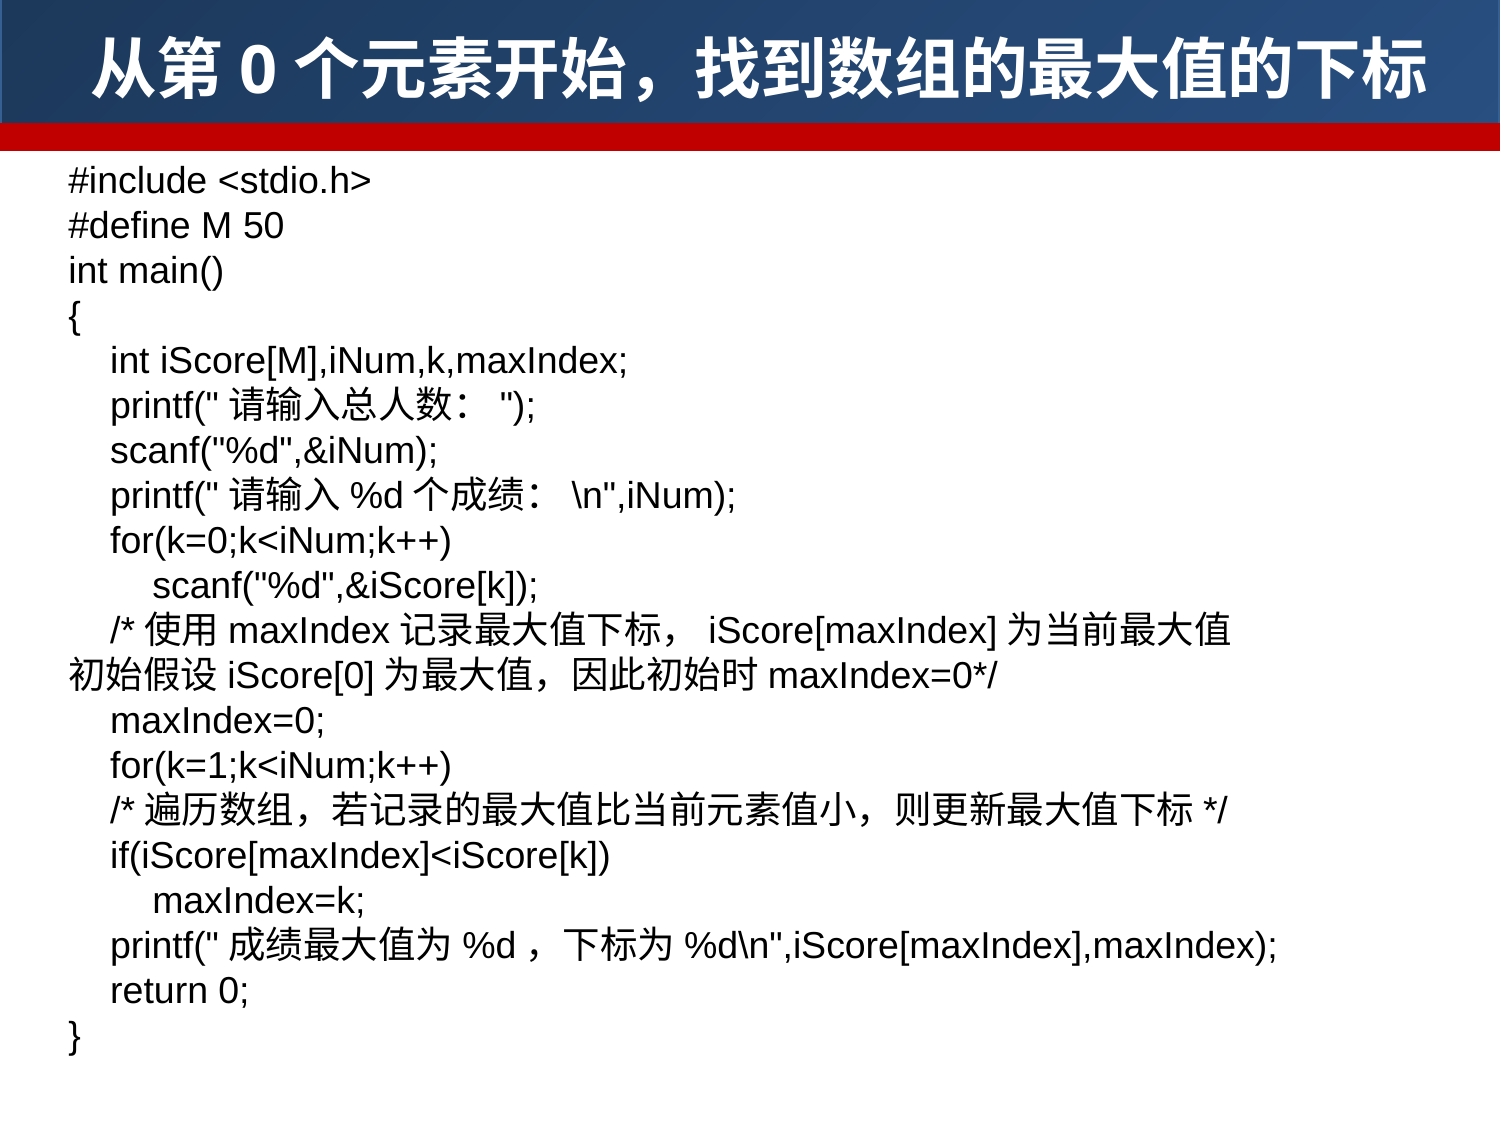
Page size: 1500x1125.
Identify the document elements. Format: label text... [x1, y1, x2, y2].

list 从第0个元素开始，找到数组的最大值的下标 [74, 18, 1459, 109]
text_box #include <stdio.h> #define M 50 int main() { int iScore[M],iNum,k,maxIndex; printf("请输入总人数："); scanf("%d",&iNum); printf("请输入%d个成绩：\n",iNum); for(k=0;k<iNum;k++) scanf("%d",&iScore[k]); /*使用maxIndex记录最大值下标，iScore[maxIndex]为当前最大值 初始假设iScore[0]为最大值，因此初始时maxIndex=0*/ maxIndex=0; for(k=1;k<iNum;k++) /*遍历数组，若记录的最大值比当前元素值小，则更新最大值下标*/ if(iScore[maxIndex]<iScore[k]) maxIndex=k; printf("成绩最大值为%d，下标为%d\n",iScore[maxIndex],maxIndex); return 0; } [53, 148, 1481, 1064]
